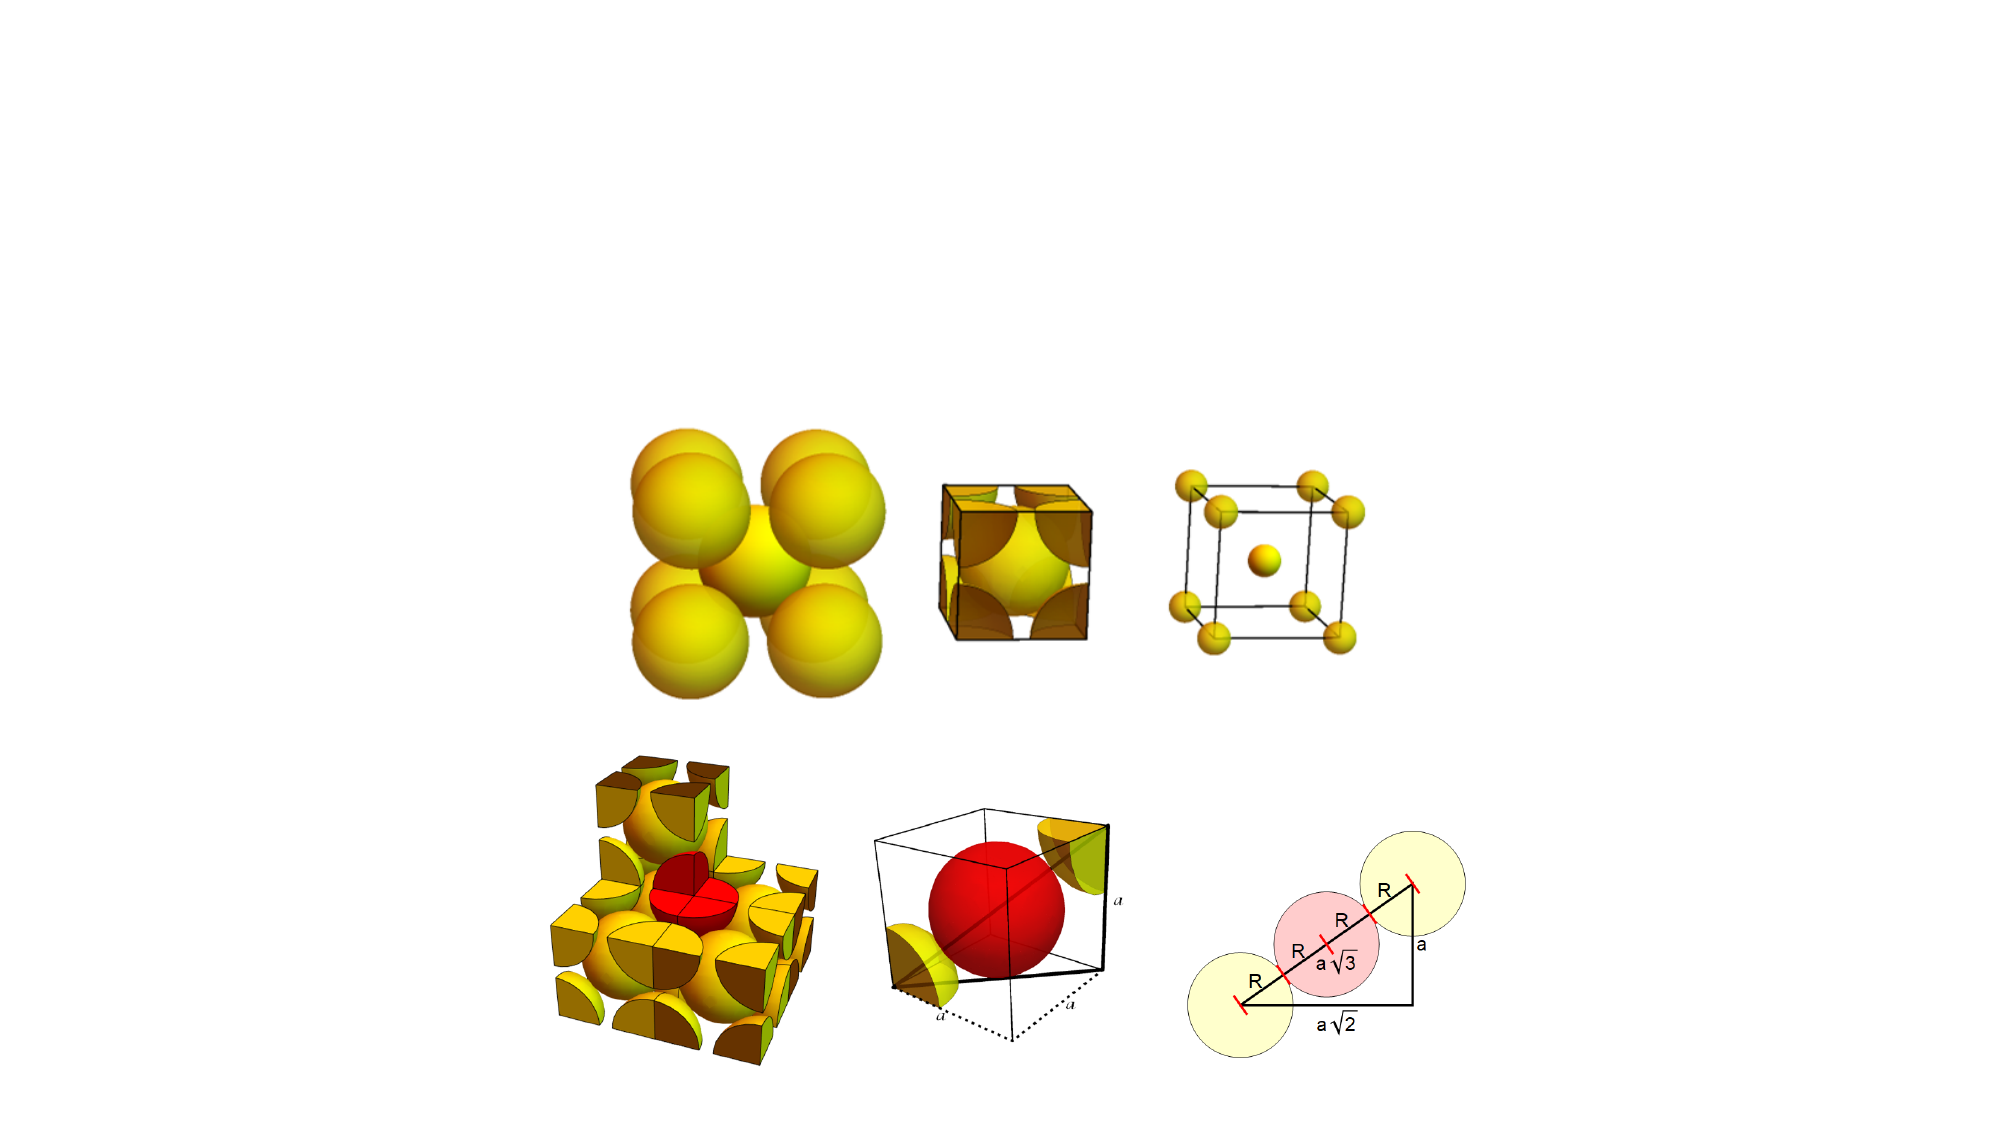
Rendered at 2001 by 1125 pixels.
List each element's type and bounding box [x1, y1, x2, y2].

picture [1177, 823, 1473, 1069]
picture [545, 750, 832, 1069]
picture [867, 800, 1133, 1048]
picture [624, 418, 1376, 706]
